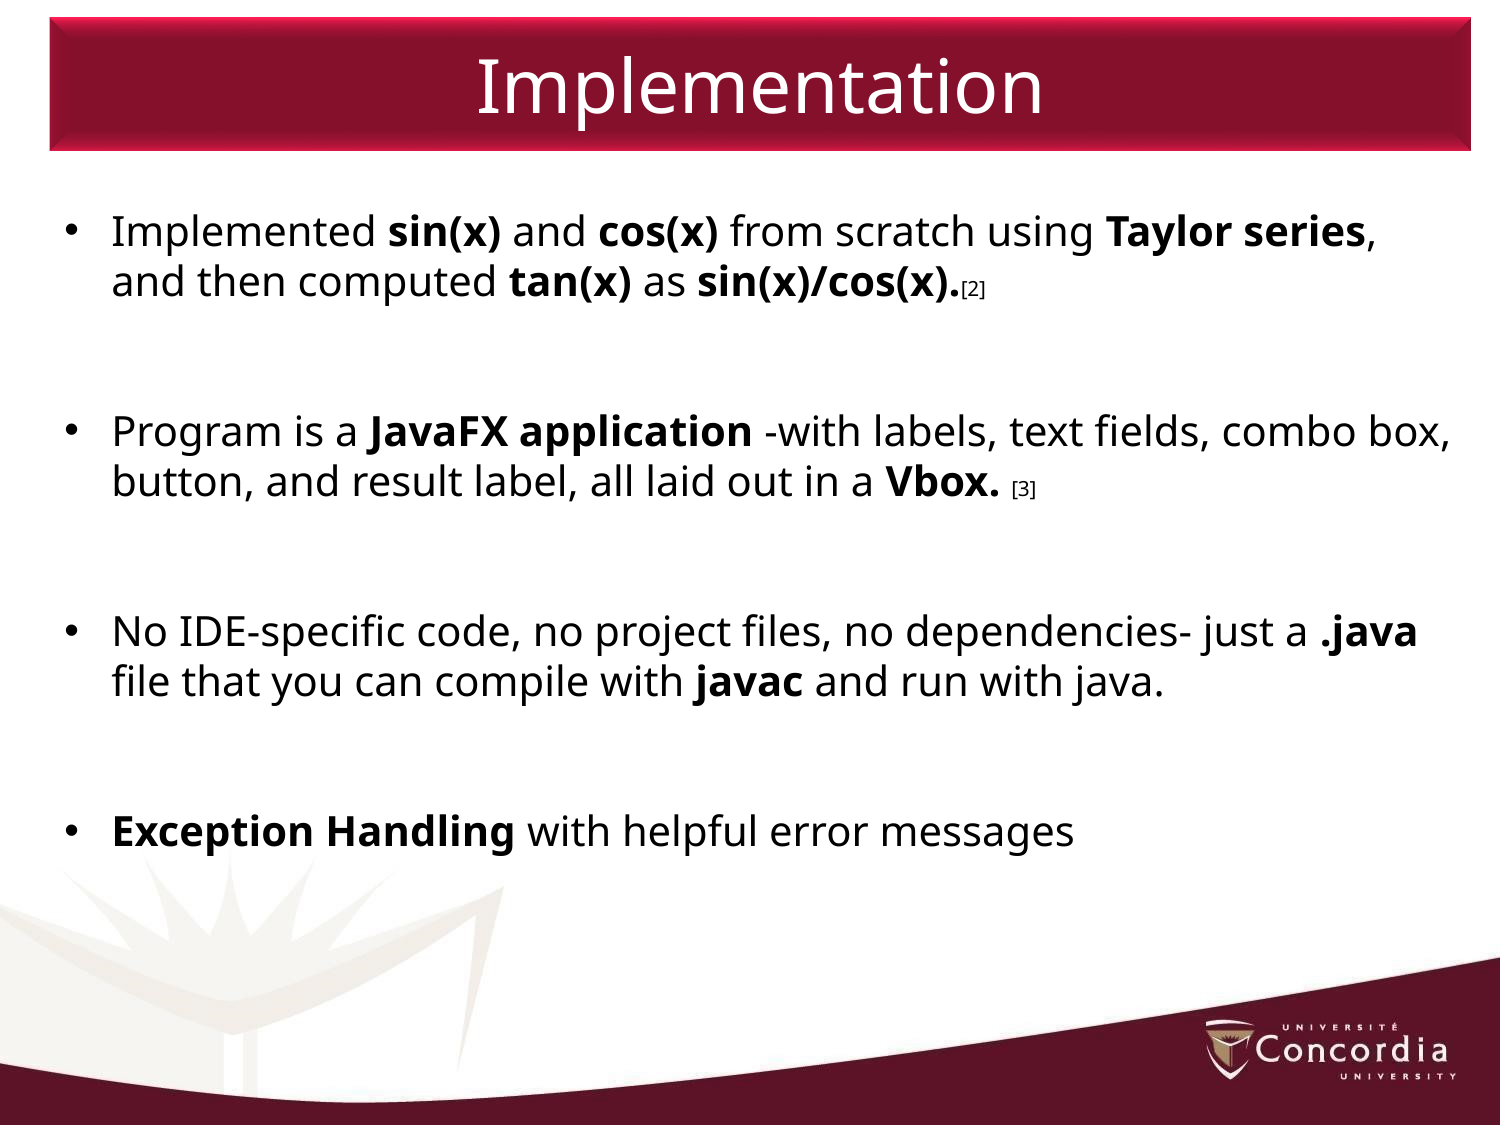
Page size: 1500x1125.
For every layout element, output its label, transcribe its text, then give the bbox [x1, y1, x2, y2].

text_box Implemented sin(x) and cos(x) from scratch using Taylor series, and then computed tan(x) as sin(x)/cos(x).[2] Program is a JavaFX application -with labels, text fields, combo box, button, and result label, all laid out in a Vbox. [3] No IDE-specific code, no project files, no dependencies- just a .java file that you can compile with javac and run with java. Exception Handling with helpful error messages [49, 197, 1471, 863]
text_box [49, 17, 1471, 151]
picture [0, 0, 1500, 1125]
text_box Implementation [96, 38, 1424, 130]
